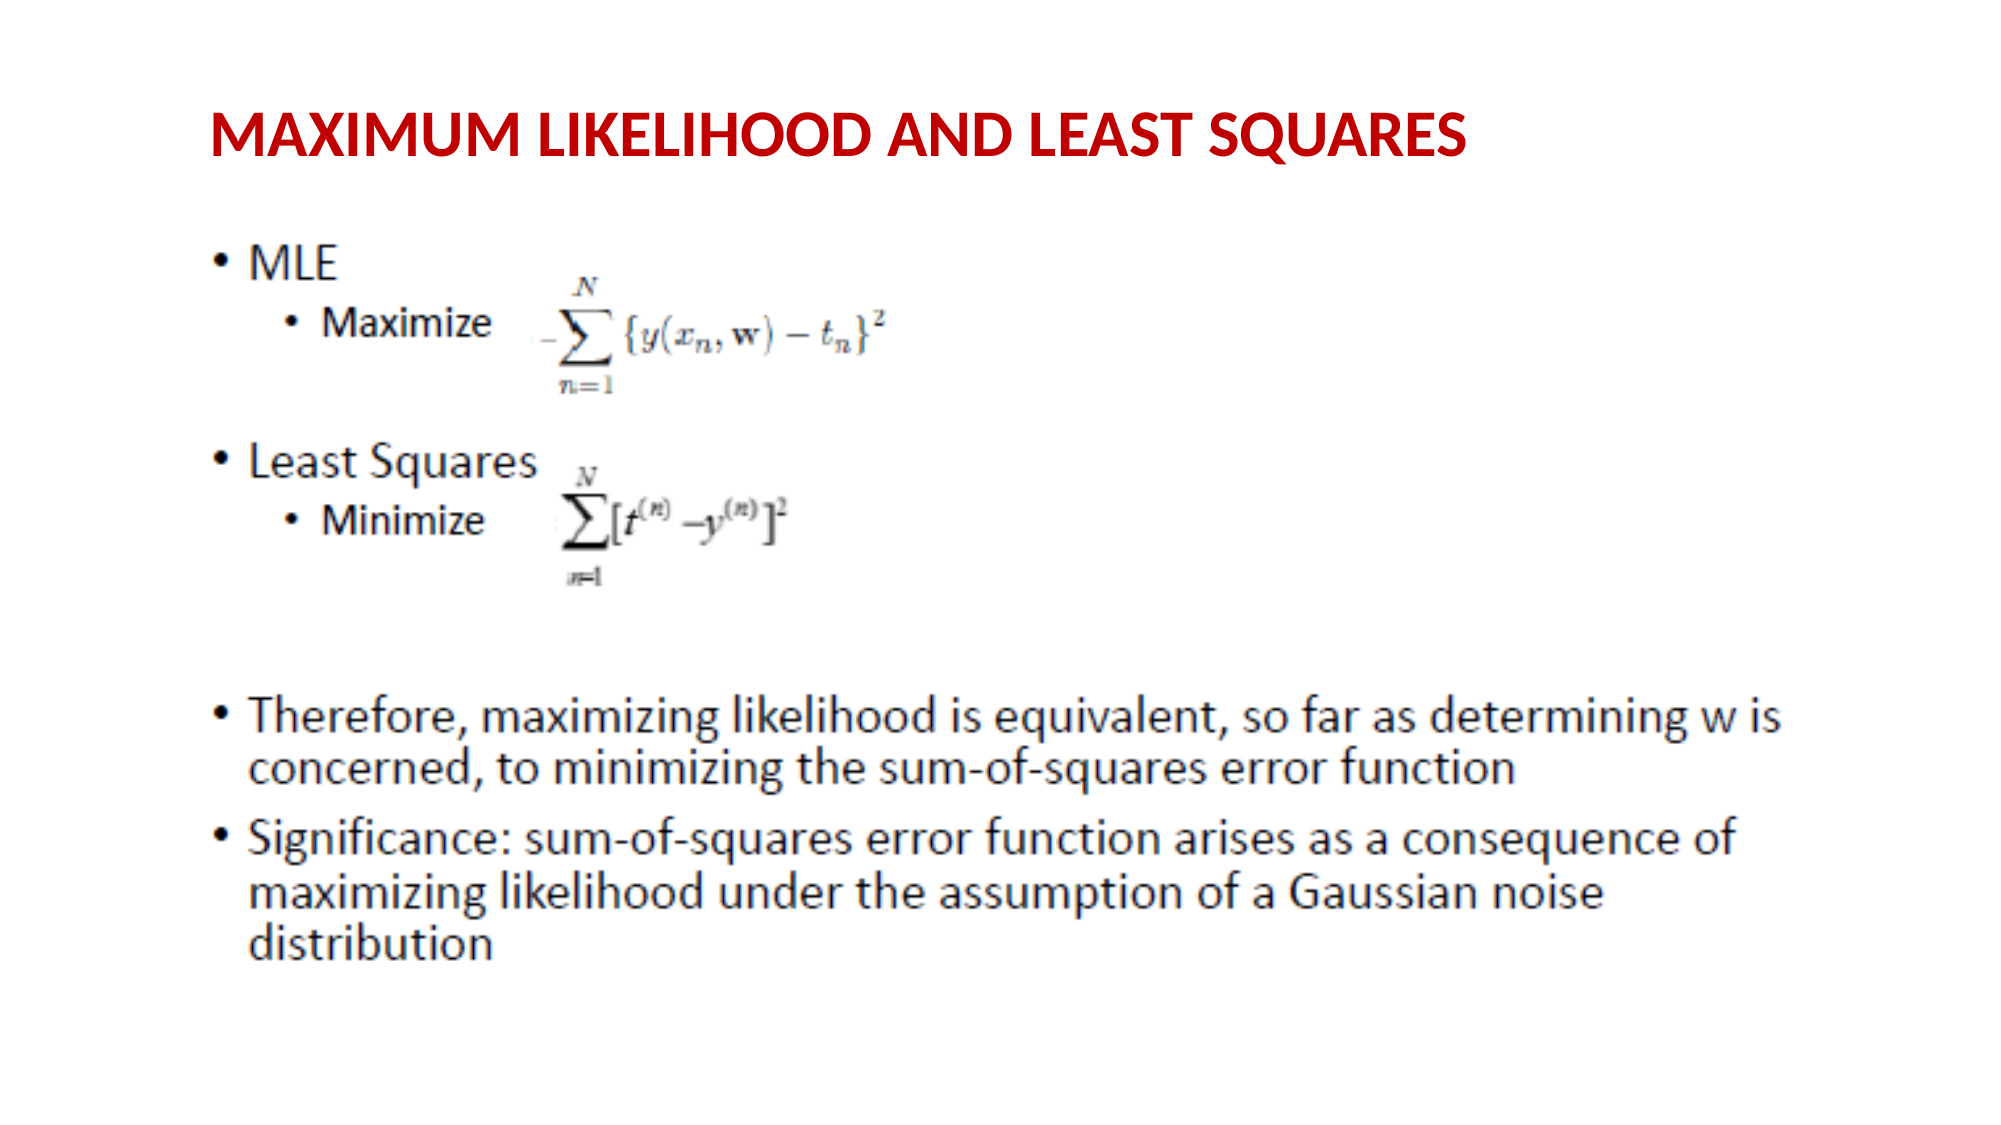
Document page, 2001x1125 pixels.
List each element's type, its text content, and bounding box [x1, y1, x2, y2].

picture [165, 194, 1890, 1012]
text_box MAXIMUM LIKELIHOOD AND LEAST SQUARES [194, 82, 1823, 178]
